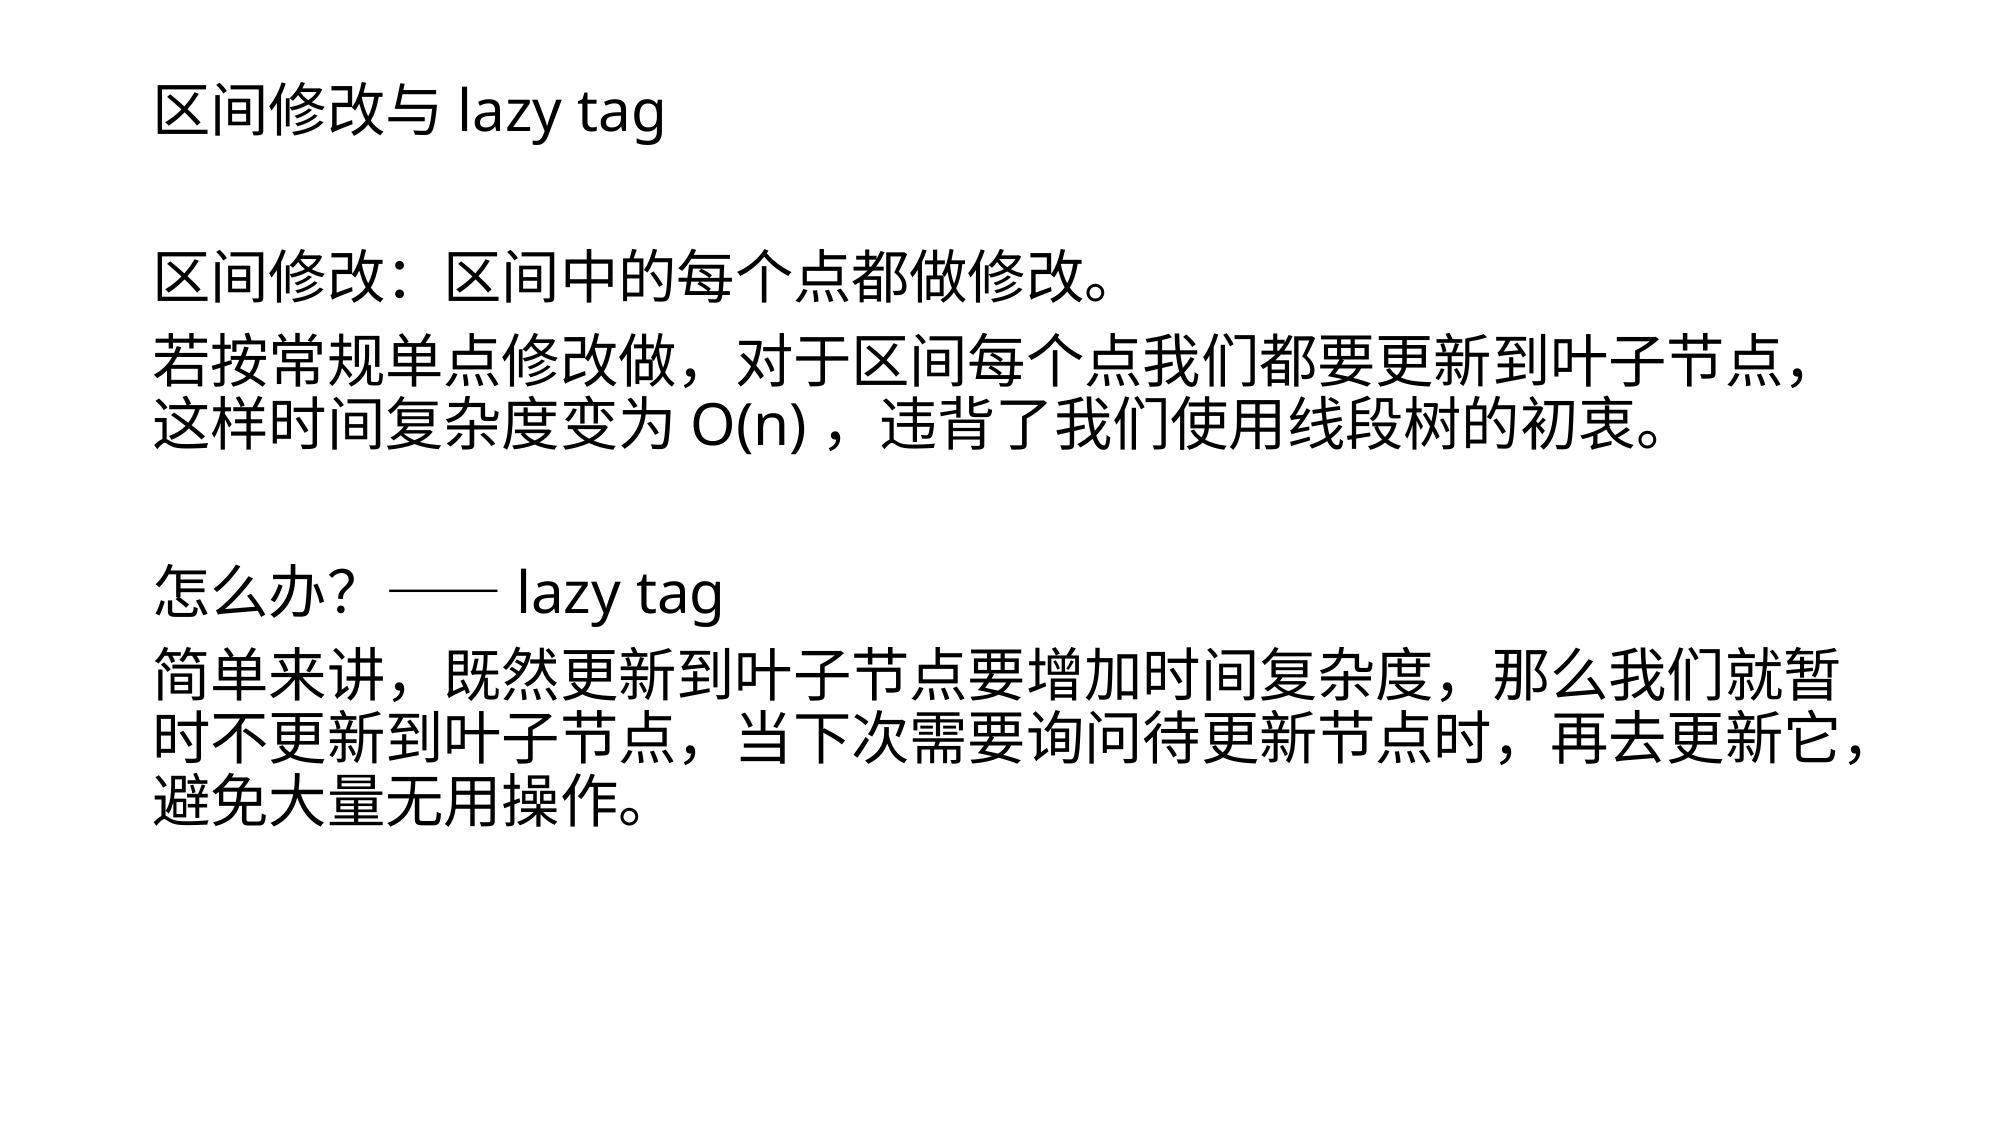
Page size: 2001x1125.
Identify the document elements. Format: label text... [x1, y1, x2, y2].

list 区间修改与lazy tag 区间修改：区间中的每个点都做修改。 若按常规单点修改做，对于区间每个点我们都要更新到叶子节点，这样时间复杂度变为O(n)，违背了我们使用线段树的初衷。 怎么办？——lazy tag 简单来讲，既然更新到叶子节点要增加时间复杂度，那么我们就暂时不更新到叶子节点，当下次需要询问待更新节点时，再去更新它，避免大量无用操作。 [137, 73, 1863, 1014]
